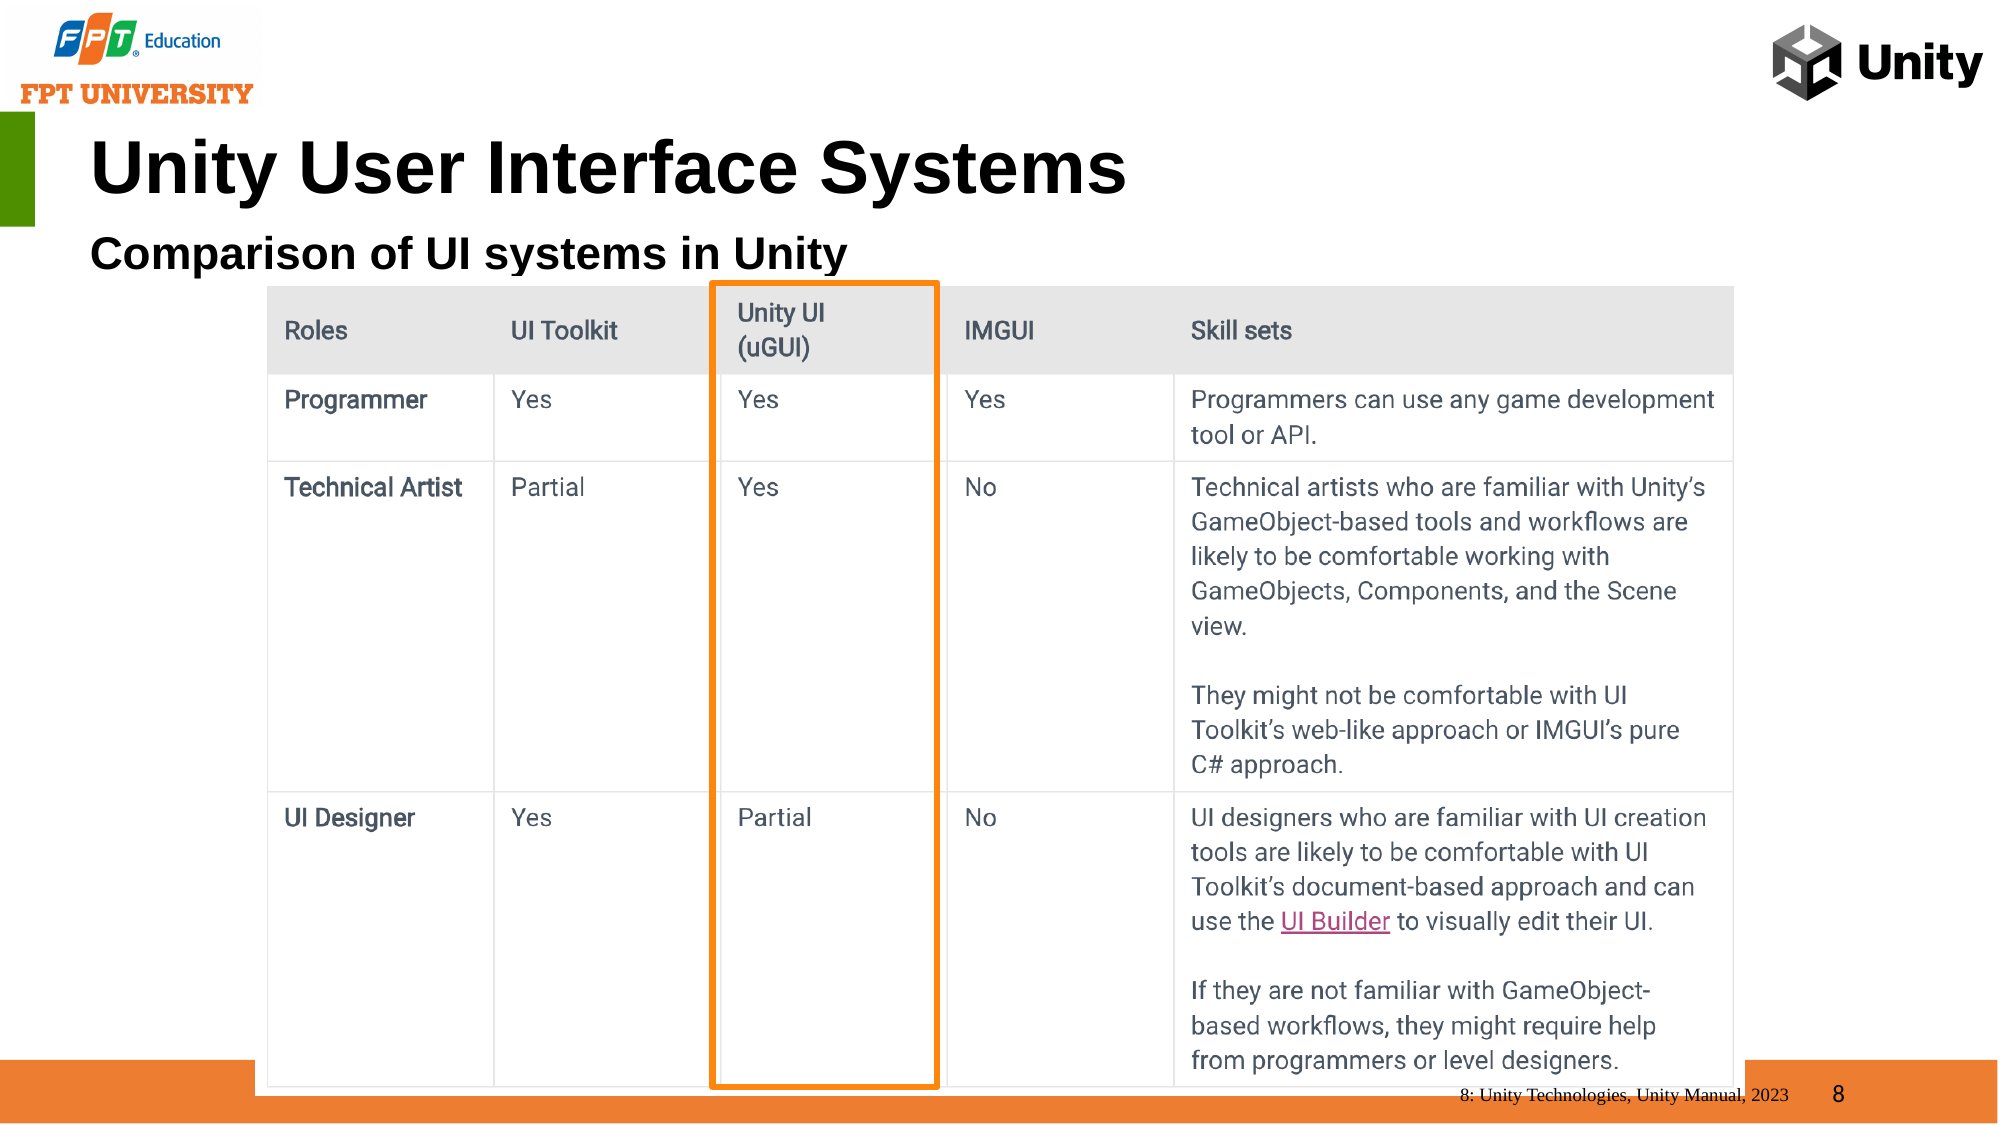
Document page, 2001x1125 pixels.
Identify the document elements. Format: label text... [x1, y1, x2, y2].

text_box Comparison of UI systems in Unity [74, 216, 1238, 283]
slide_number 8 [1412, 1063, 1860, 1121]
picture [255, 276, 1745, 1096]
picture [4, 4, 262, 109]
text_box Unity User Interface Systems [37, 111, 1975, 227]
picture [1765, 0, 1992, 126]
